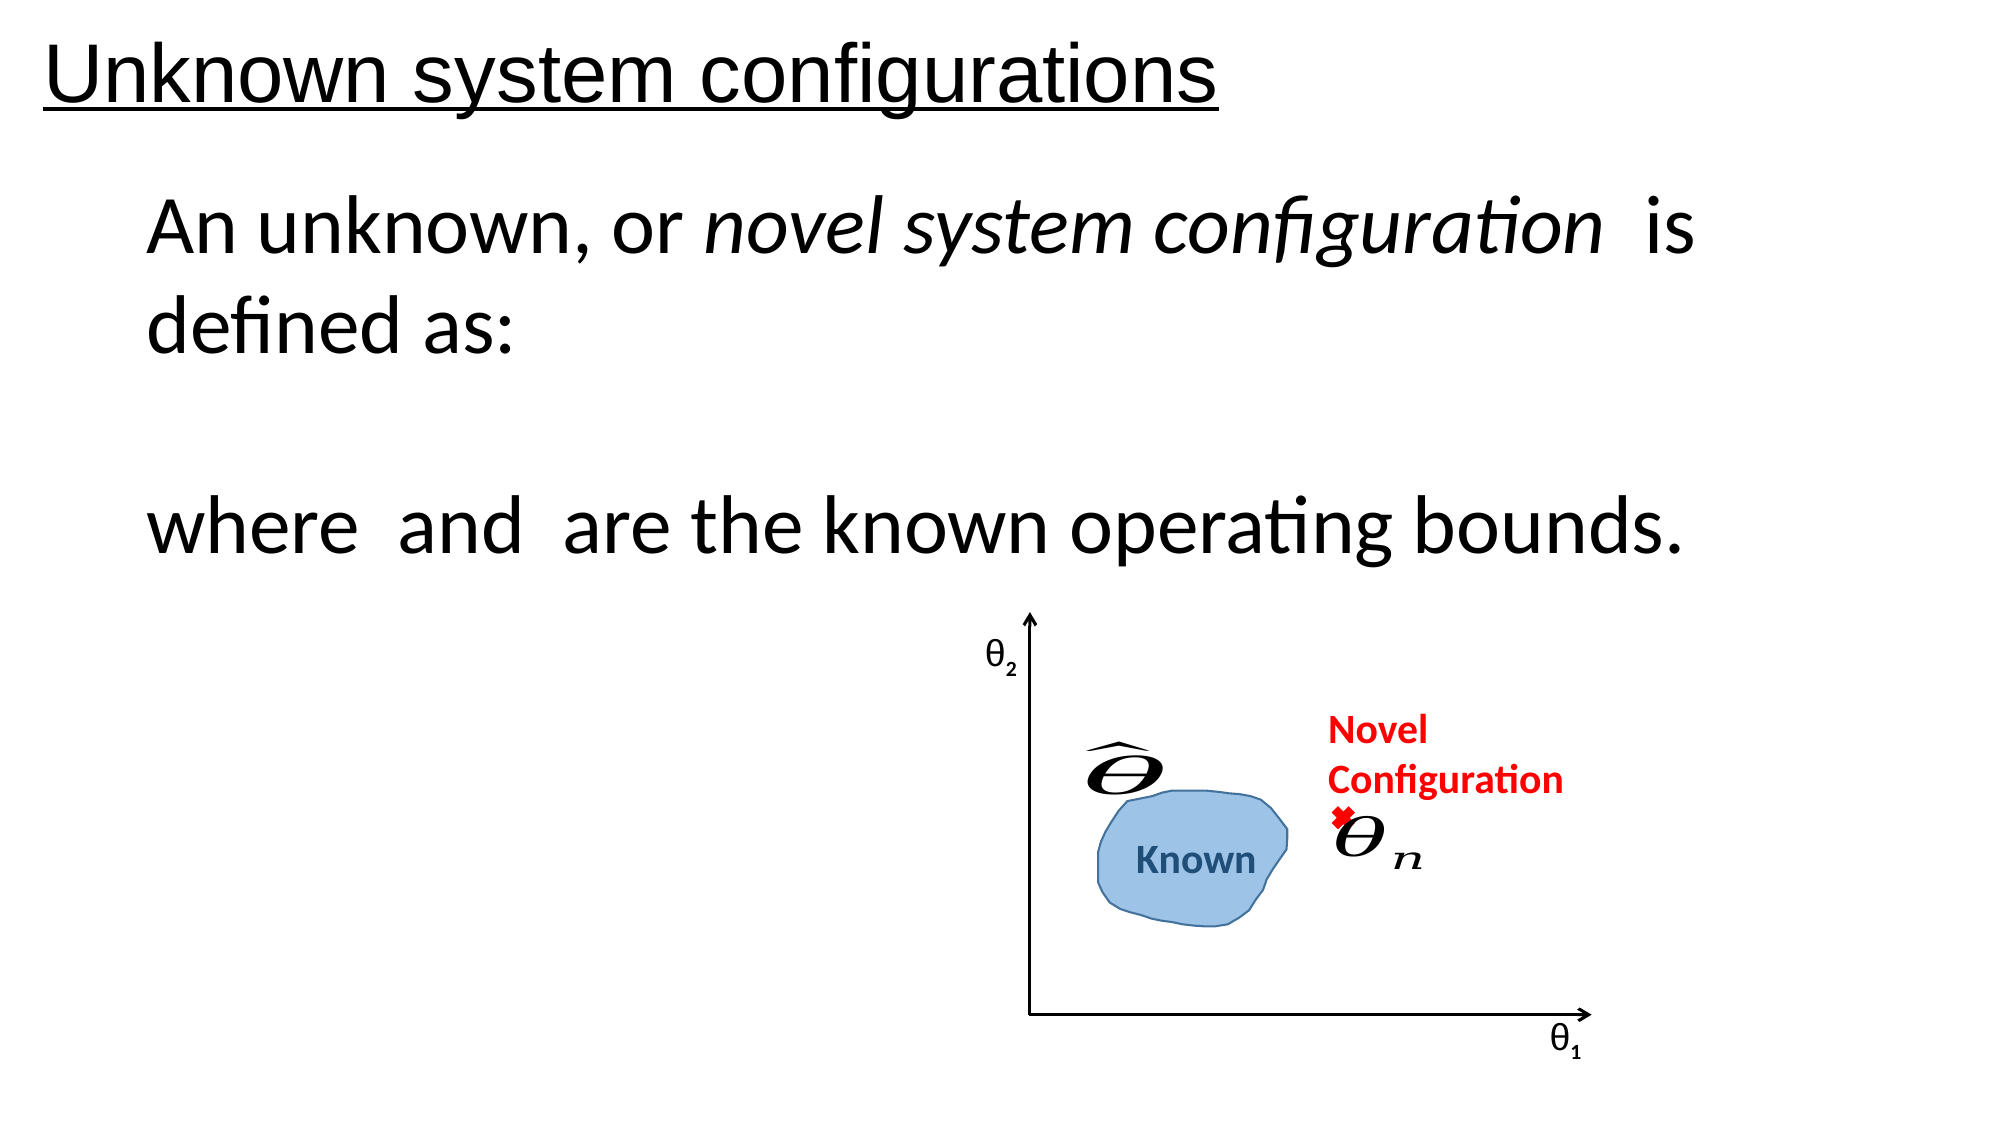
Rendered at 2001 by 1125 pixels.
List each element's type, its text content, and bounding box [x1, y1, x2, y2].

text_box Unknown system configurations [28, 11, 1294, 126]
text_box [970, 597, 1613, 1067]
